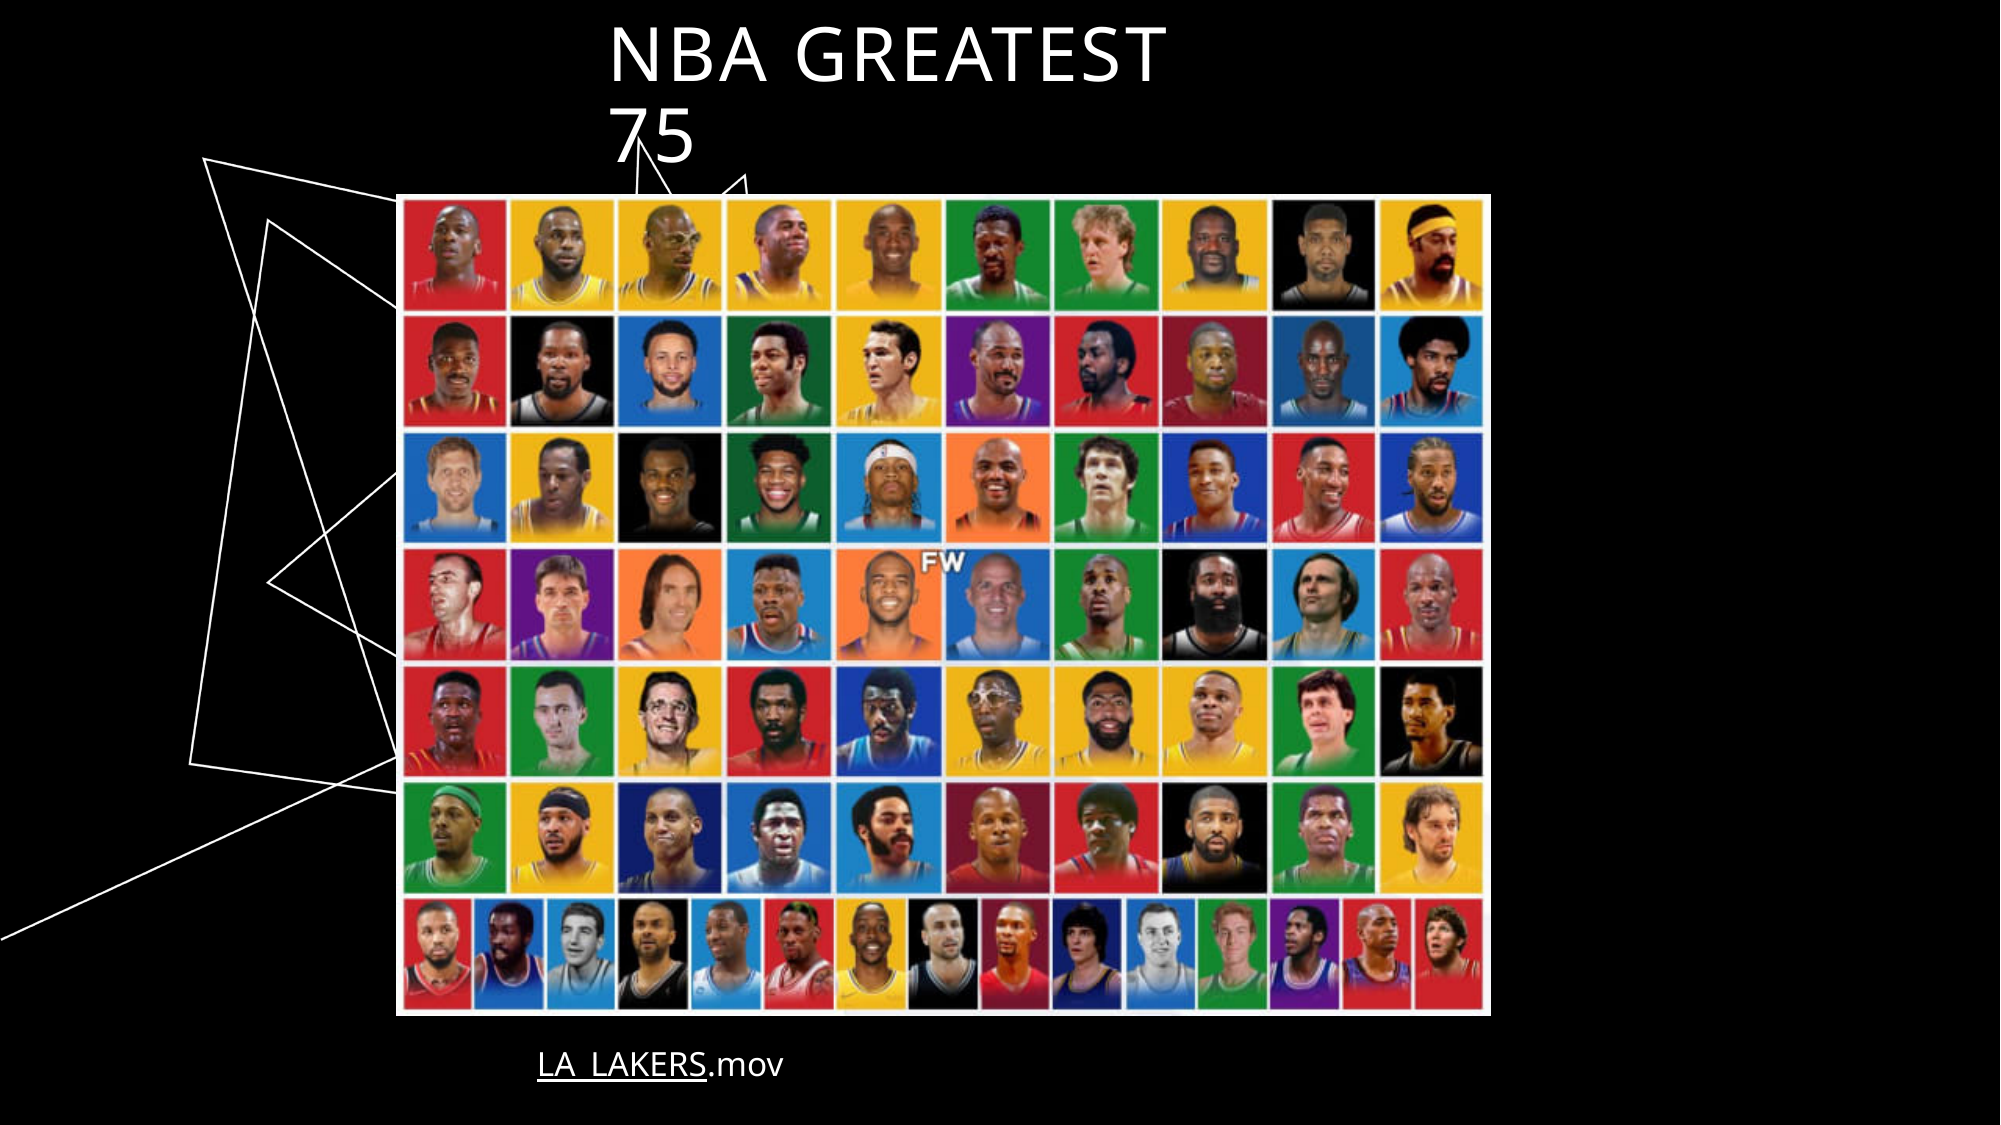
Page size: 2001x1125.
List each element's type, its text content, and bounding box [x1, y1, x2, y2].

title NBA Greatest 75 [592, 57, 1279, 186]
picture [0, 135, 1491, 1016]
subtitle LA_LAKERS.mov [521, 1036, 1208, 1097]
